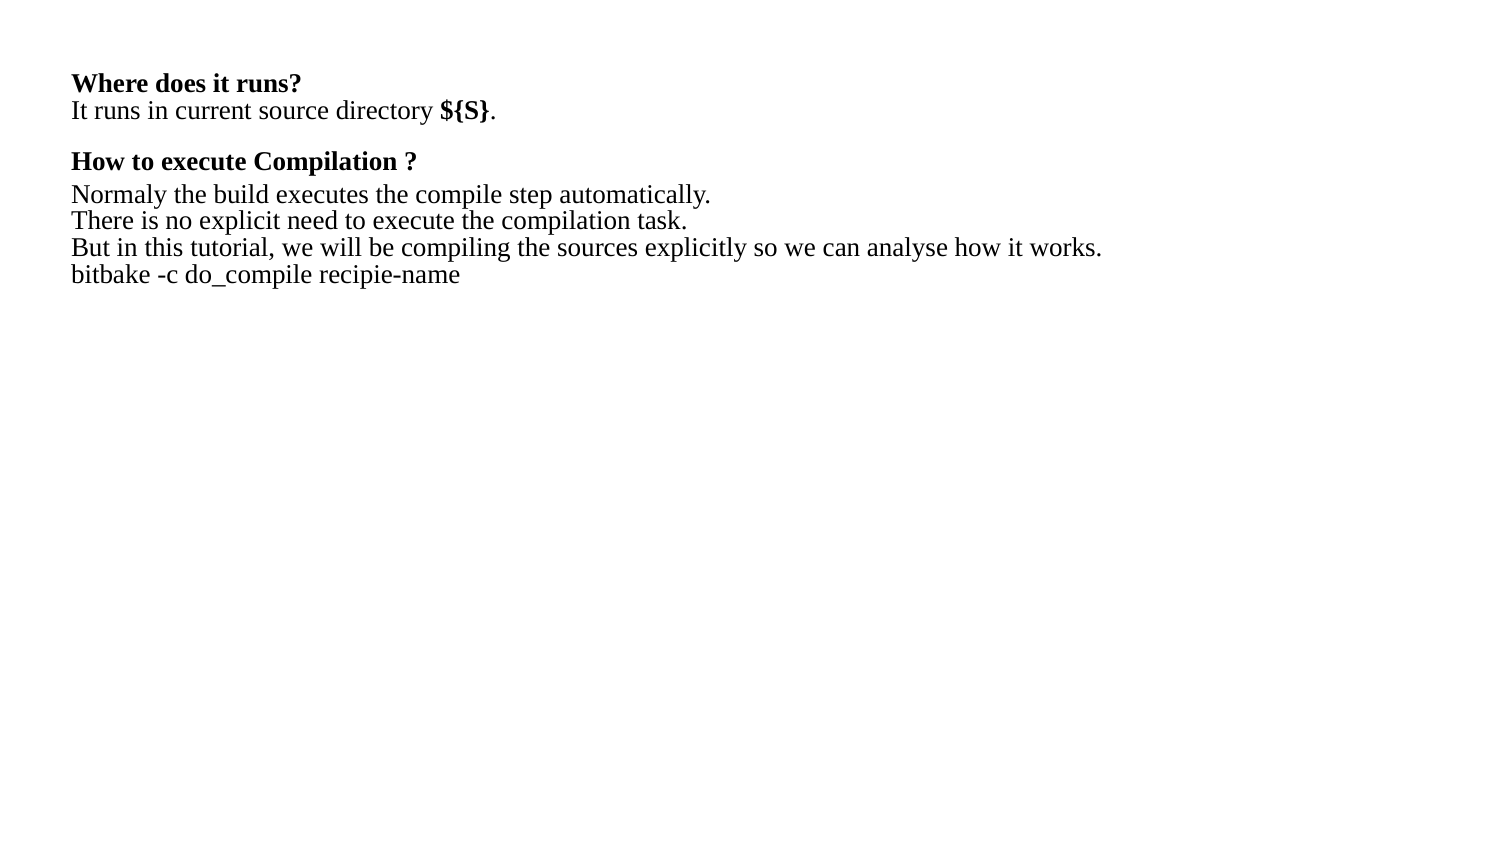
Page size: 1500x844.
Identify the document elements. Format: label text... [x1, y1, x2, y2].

subtitle Where does it runs? It runs in current source directory ${S}. How to execute Compilation ? Normaly the build executes the compile step automatically. There is no explicit need to execute the compilation task. But in this tutorial, we will be compiling the sources explicitly so we can analyse how it works. bitbake -c do_compile recipie-name [56, 21, 1454, 758]
